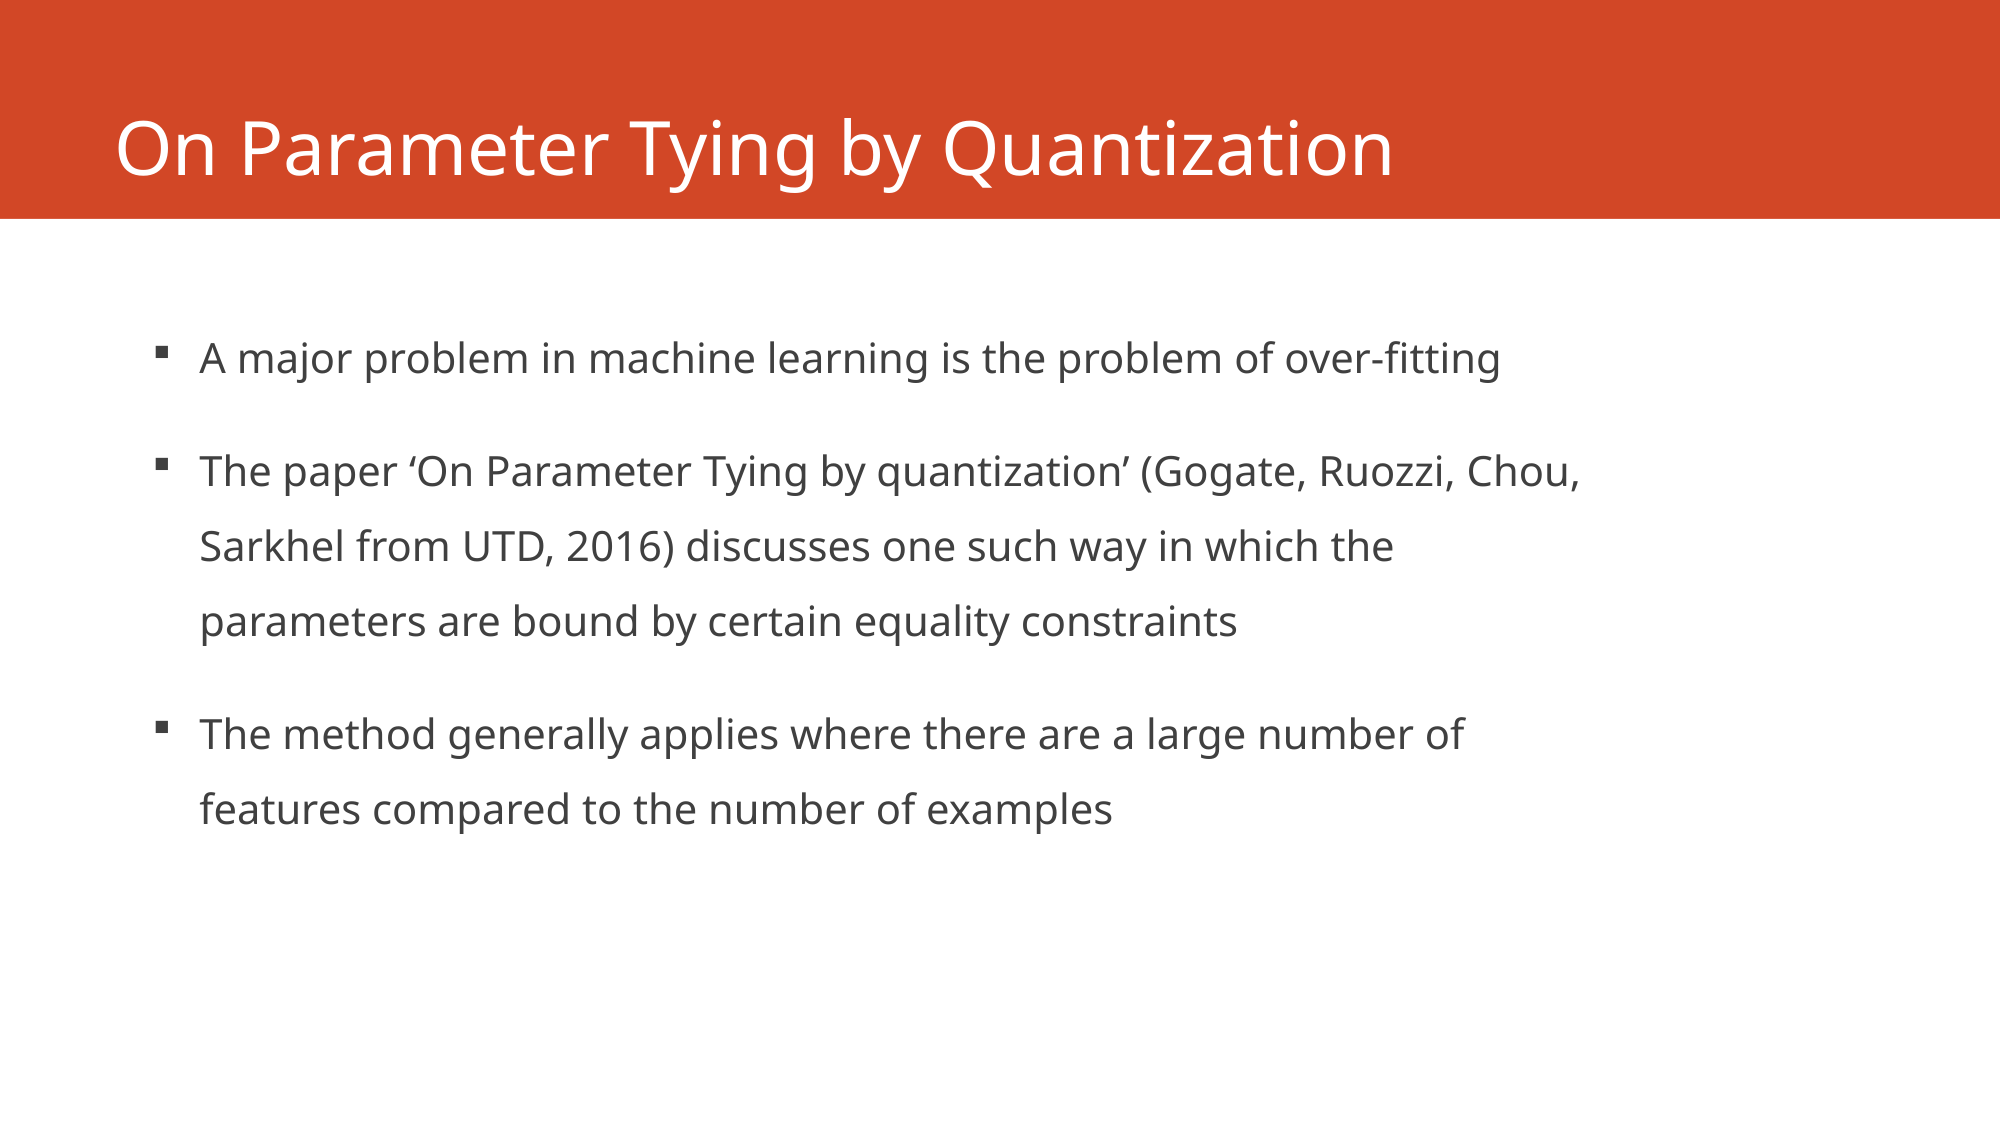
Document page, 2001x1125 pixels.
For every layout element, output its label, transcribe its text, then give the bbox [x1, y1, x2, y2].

title On Parameter Tying by Quantization [99, 0, 1863, 199]
list A major problem in machine learning is the problem of over-fitting The paper ‘On Parameter Tying by quantization’ (Gogate, Ruozzi, Chou, Sarkhel from UTD, 2016) discusses one such way in which the parameters are bound by certain equality constraints The method generally applies where there are a large number of features compared to the number of examples [137, 299, 1646, 1030]
